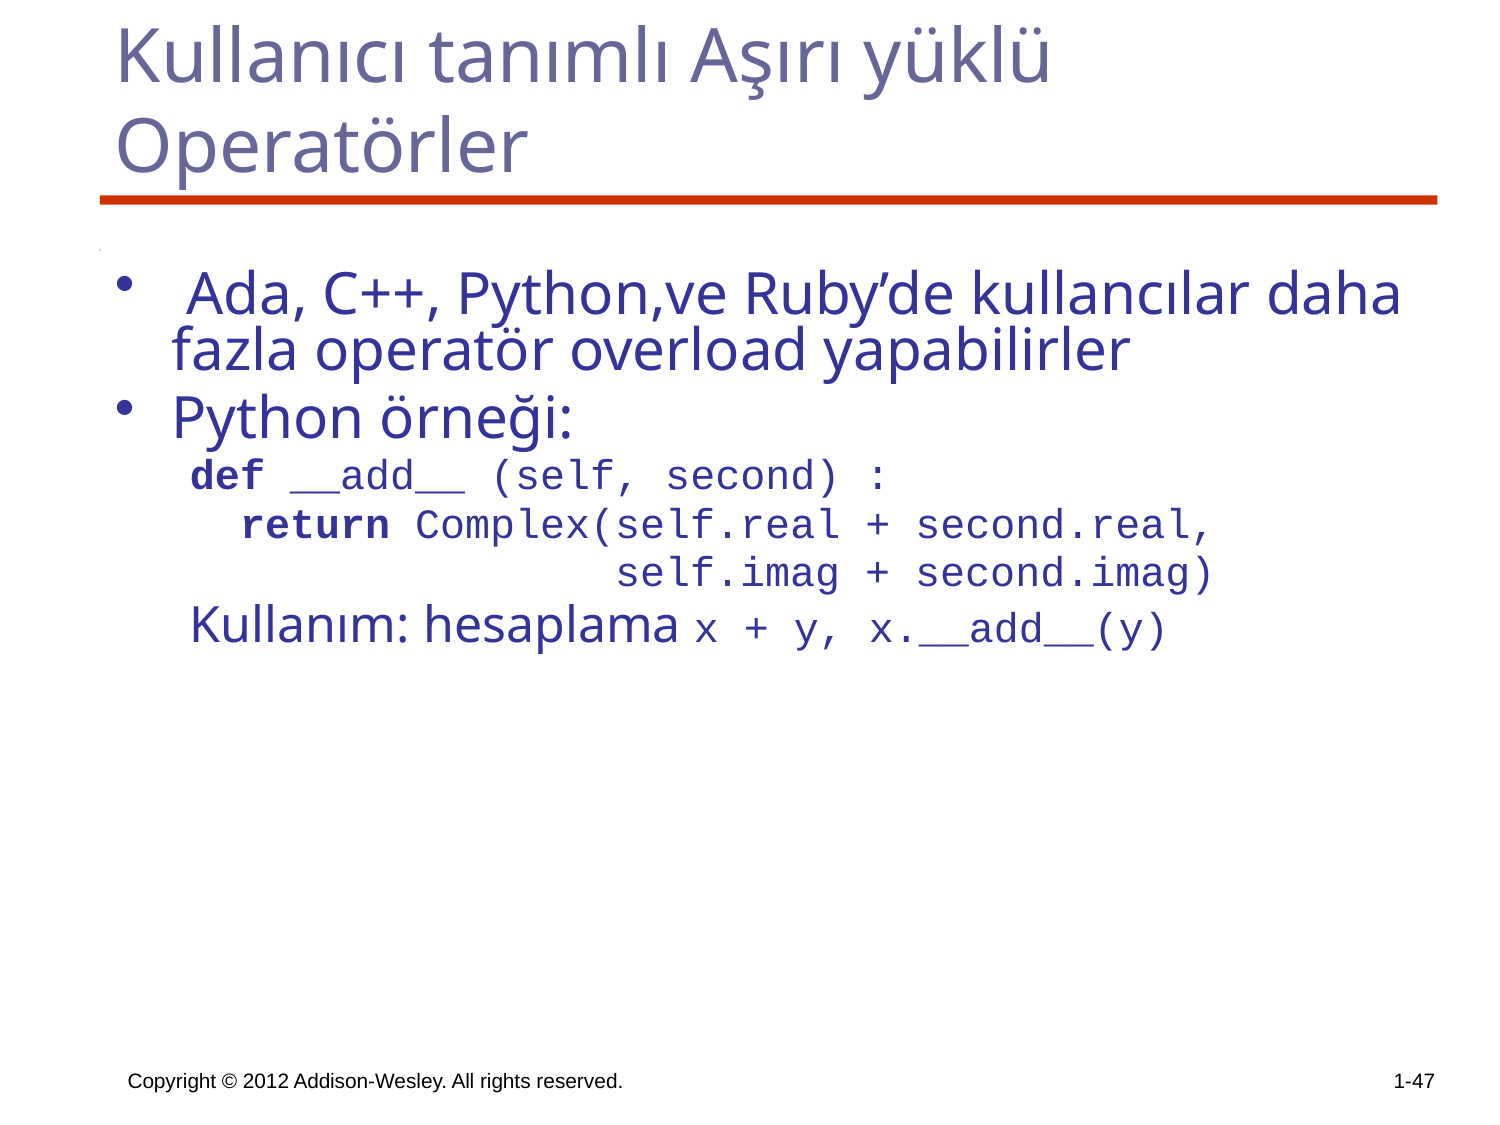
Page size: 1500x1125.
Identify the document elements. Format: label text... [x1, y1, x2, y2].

slide_number 1-47 [1137, 1024, 1451, 1101]
title Kullanıcı tanımlı Aşırı yüklü Operatörler [99, 0, 1438, 188]
list Ada, C++, Python,ve Ruby’de kullancılar daha fazla operatör overload yapabilirler Python örneği: def __add__ (self, second) : return Complex(self.real + second.real, self.imag + second.imag) Kullanım: hesaplama x + y, x.__add__(y) [99, 262, 1438, 1013]
footer Copyright © 2012 Addison-Wesley. All rights reserved. [112, 1024, 801, 1101]
